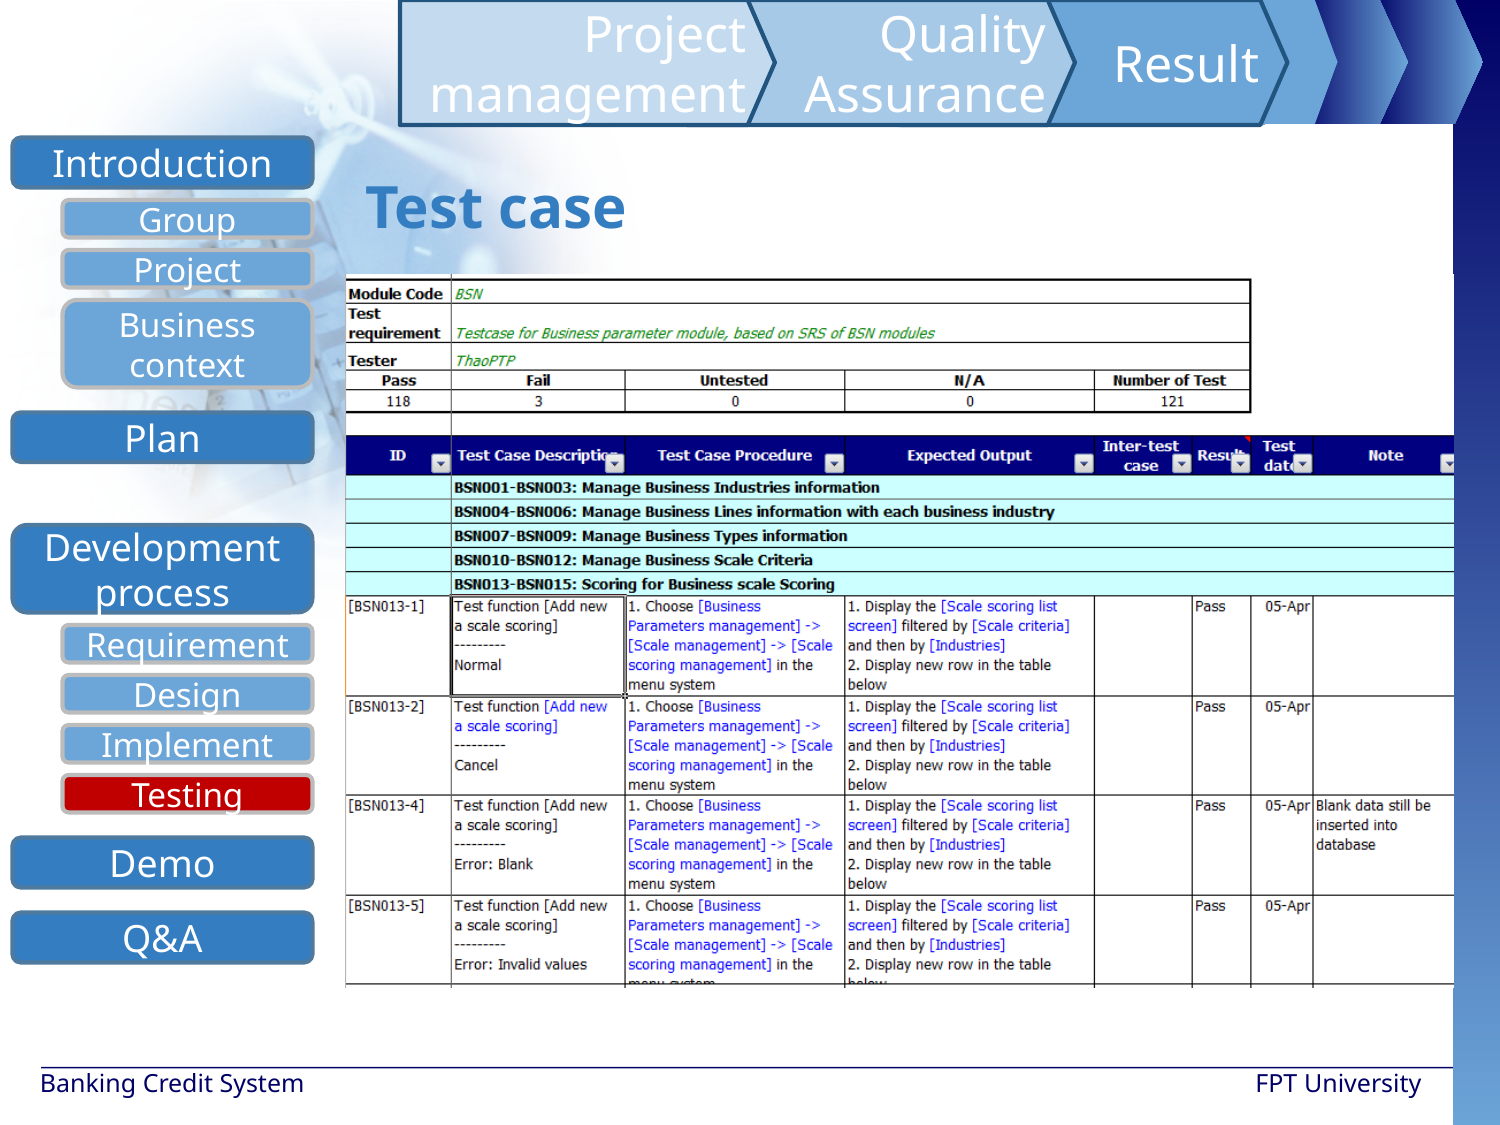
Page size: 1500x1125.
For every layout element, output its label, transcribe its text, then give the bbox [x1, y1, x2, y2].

slide_number Banking Credit System [24, 1059, 376, 1113]
text_box Test case [350, 162, 1425, 273]
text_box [399, 0, 1076, 126]
text_box Result [1076, 0, 1290, 128]
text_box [12, 137, 313, 963]
picture [0, 1, 1454, 988]
footer FPT University [961, 1059, 1437, 1113]
